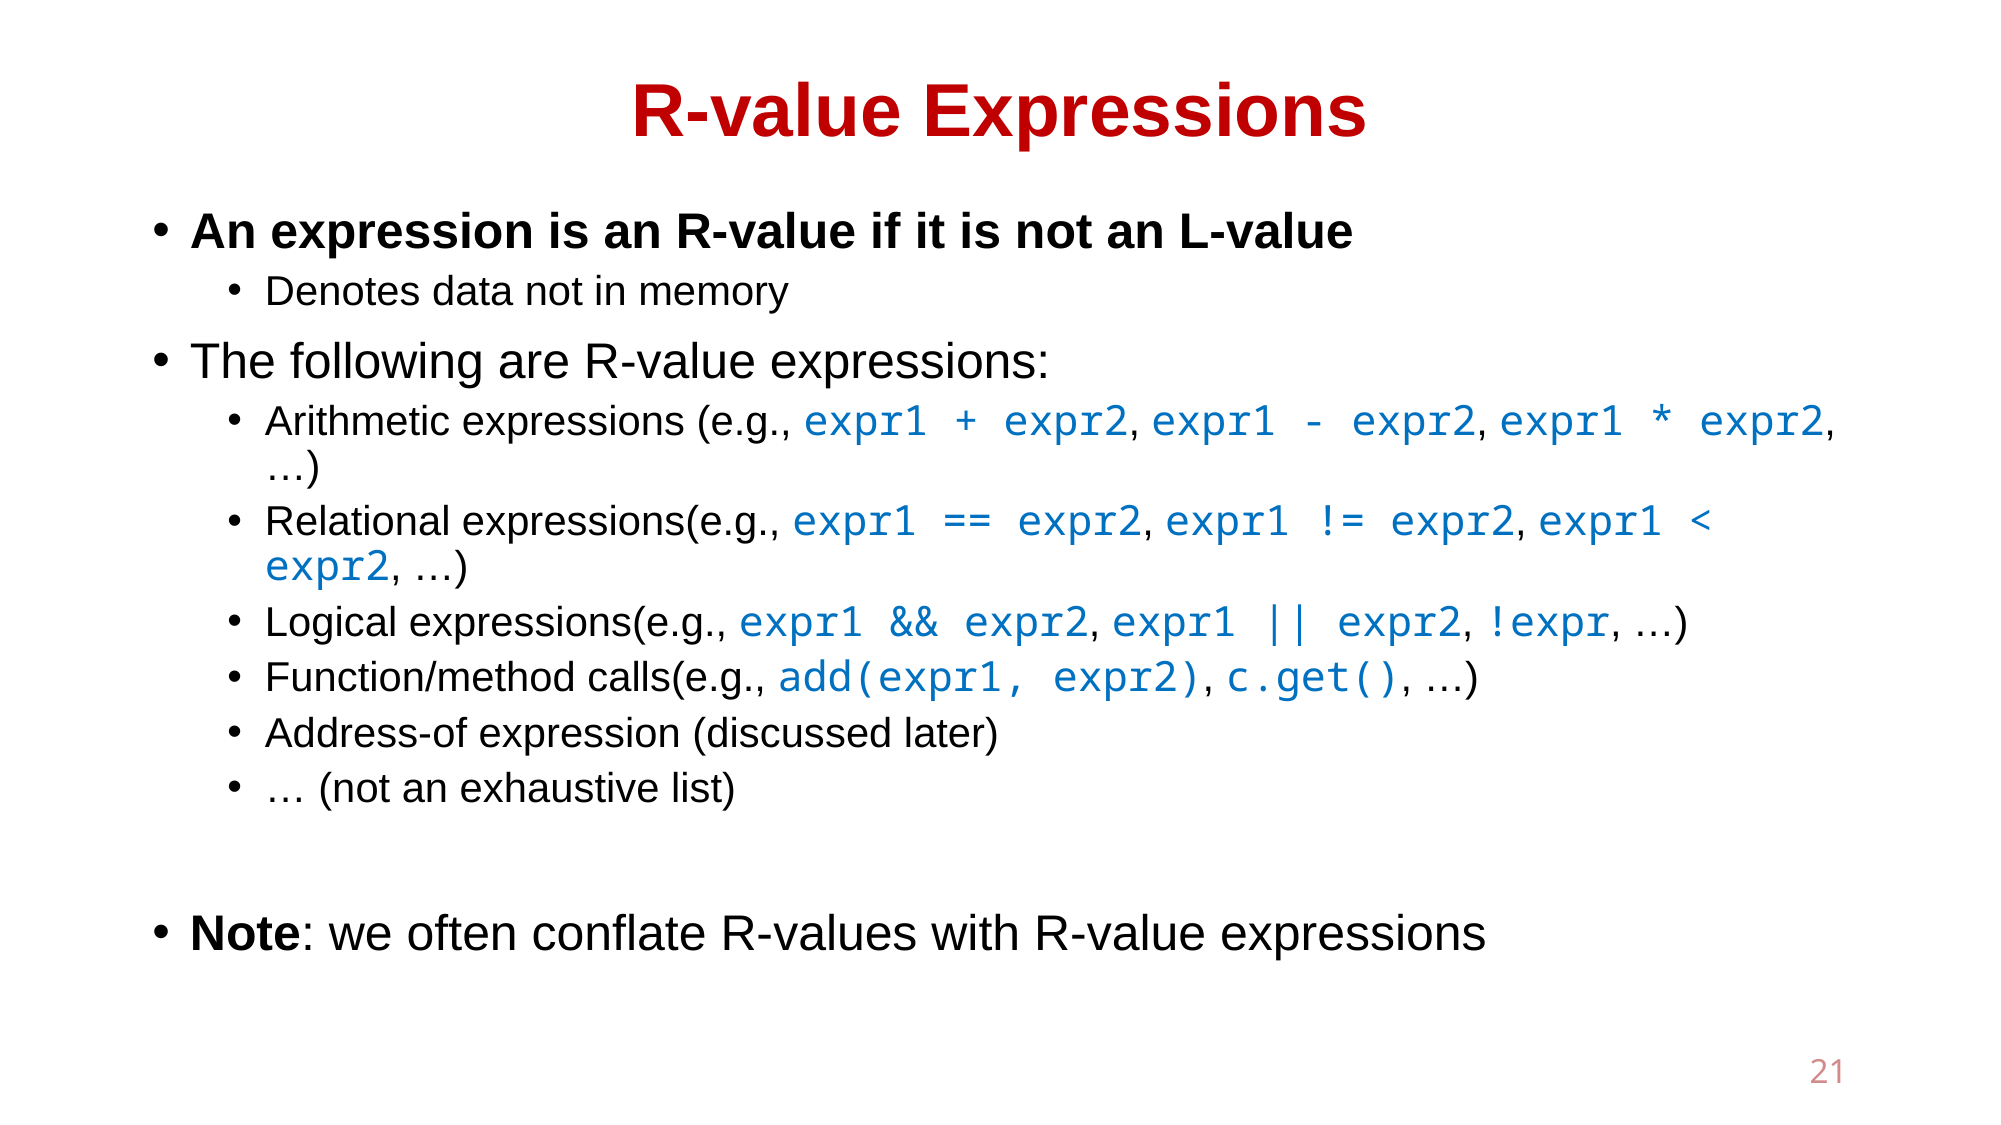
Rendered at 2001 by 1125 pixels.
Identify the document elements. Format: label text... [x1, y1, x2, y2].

list An expression is an R-value if it is not an L-value Denotes data not in memory The following are R-value expressions: Arithmetic expressions (e.g., expr1 + expr2, expr1 - expr2, expr1 * expr2, …) Relational expressions(e.g., expr1 == expr2, expr1 != expr2, expr1 < expr2, …) Logical expressions(e.g., expr1 && expr2, expr1 || expr2, !expr, …) Function/method calls(e.g., add(expr1, expr2), c.get(), …) Address-of expression (discussed later) … (not an exhaustive list) Note: we often conflate R-values with R-value expressions [137, 197, 1863, 1025]
slide_number 21 [1412, 1042, 1863, 1103]
title R-value Expressions [137, 59, 1863, 166]
